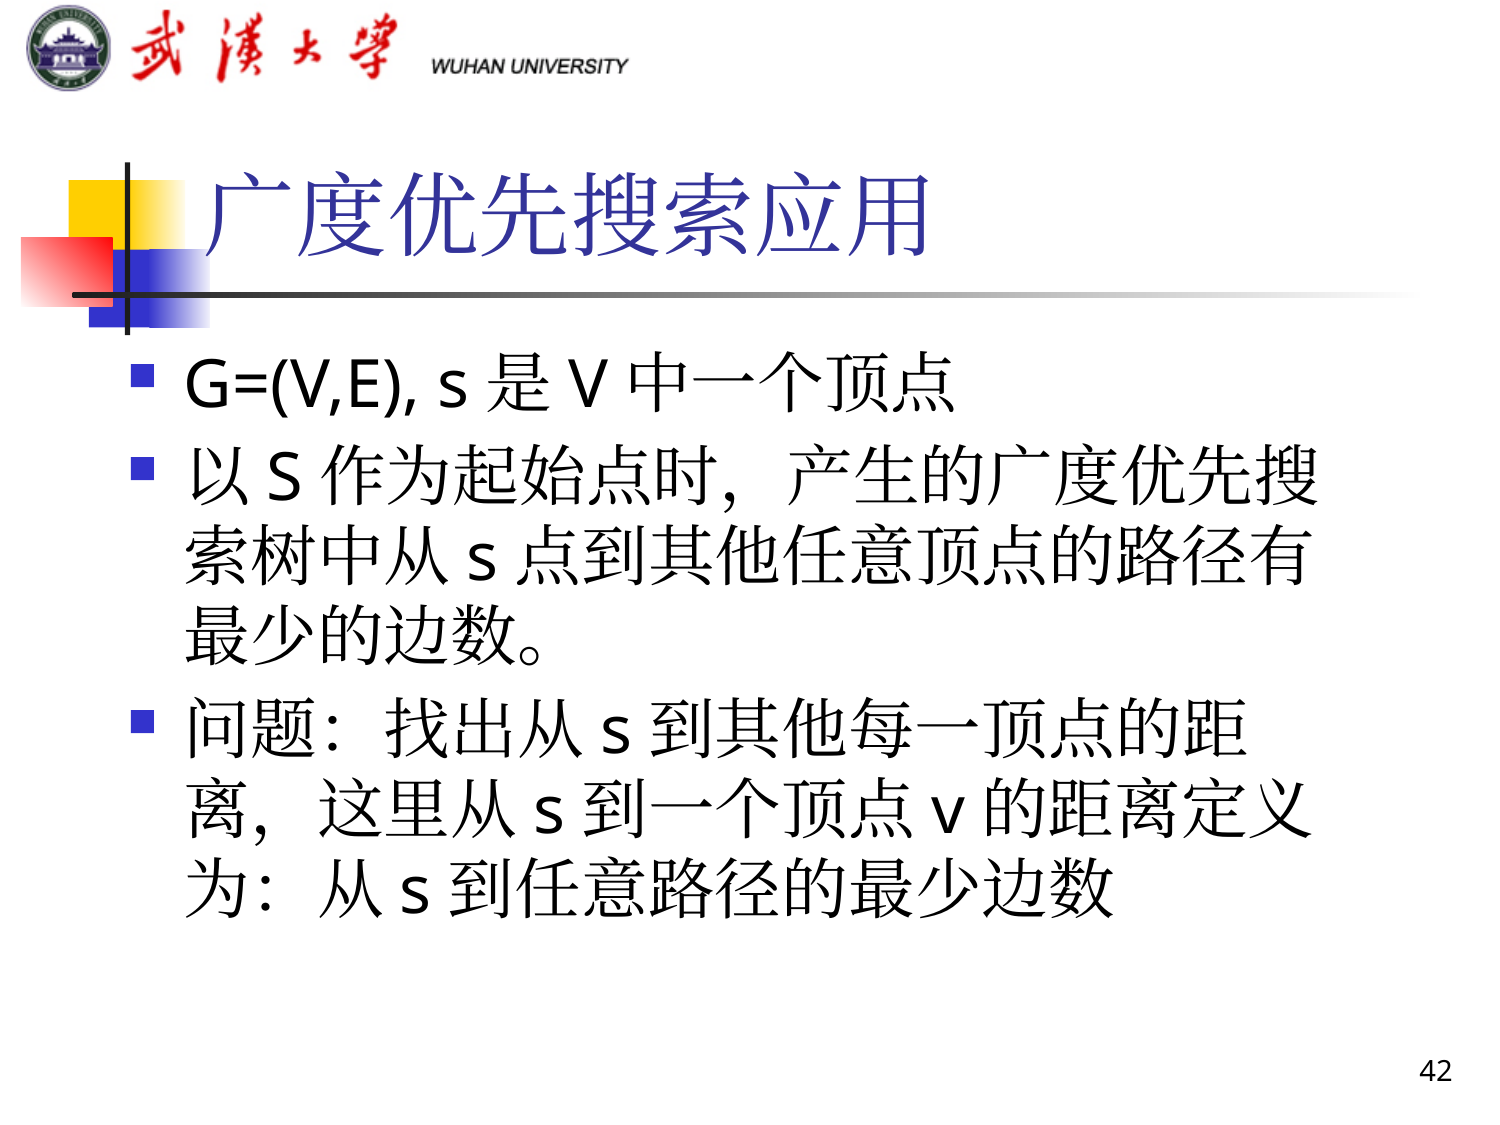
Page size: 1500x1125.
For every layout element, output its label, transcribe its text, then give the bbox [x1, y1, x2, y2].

list G=(V,E), s是V中一个顶点 以S作为起始点时，产生的广度优先搜索树中从s点到其他任意顶点的路径有最少的边数。 问题：找出从s到其他每一顶点的距离，这里从s到一个顶点v的距离定义为：从s到任意路径的最少边数 [112, 333, 1388, 1009]
slide_number 42 [1155, 1024, 1468, 1100]
title 广度优先搜索应用 [188, 35, 1468, 275]
picture [0, 0, 643, 93]
